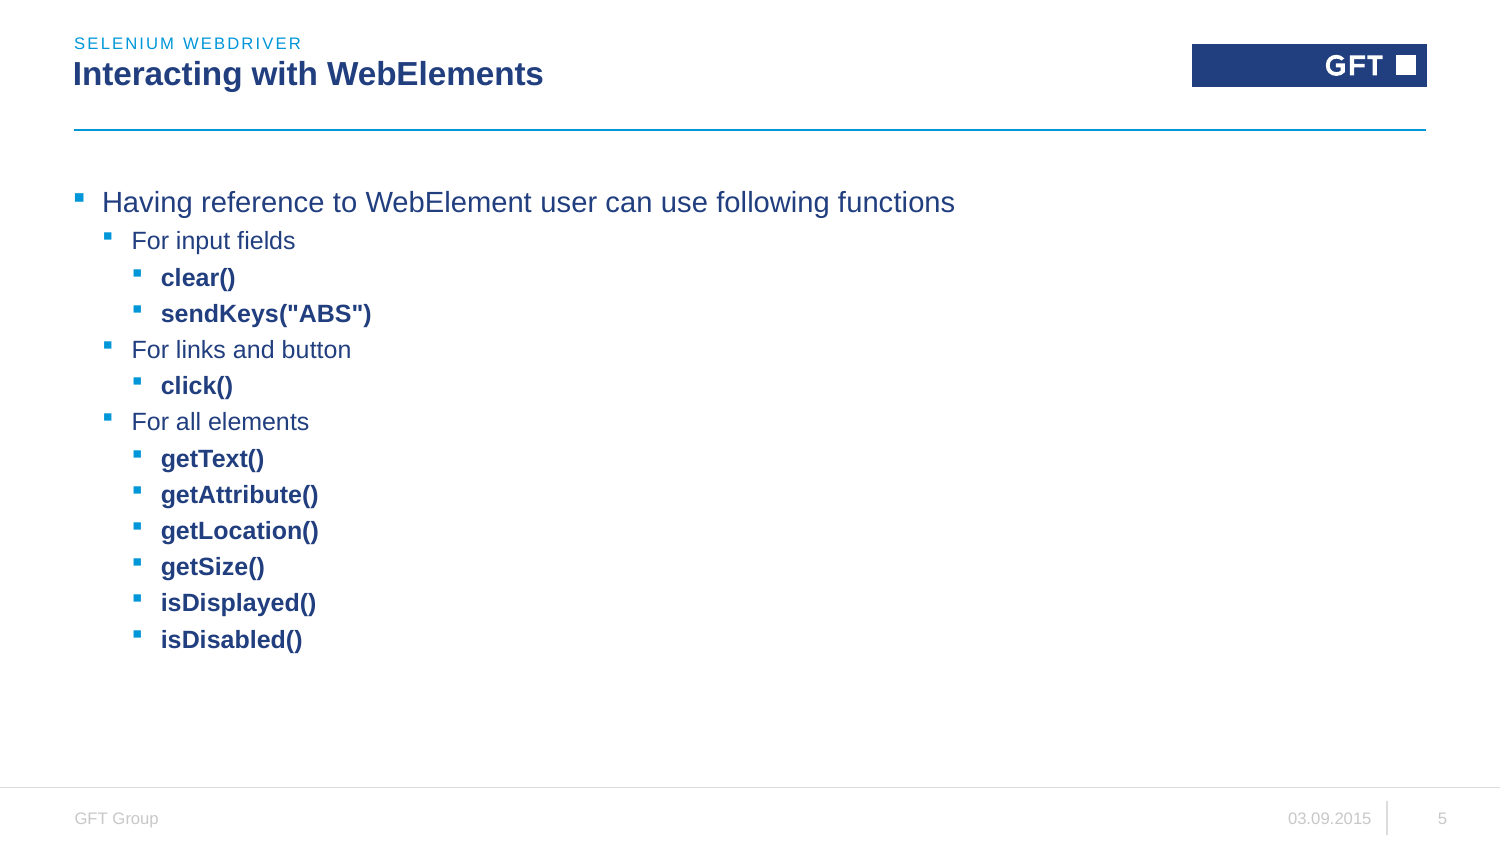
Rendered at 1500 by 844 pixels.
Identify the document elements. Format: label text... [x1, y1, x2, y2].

title Interacting with WebElements [72, 56, 1171, 94]
list Selenium WEBDRIVER [74, 32, 1172, 53]
list Having reference to WebElement user can use following functions For input fields clear() sendKeys("ABS") For links and button click() For all elements getText() getAttribute() getLocation() getSize() isDisplayed() isDisabled() [72, 183, 1423, 736]
